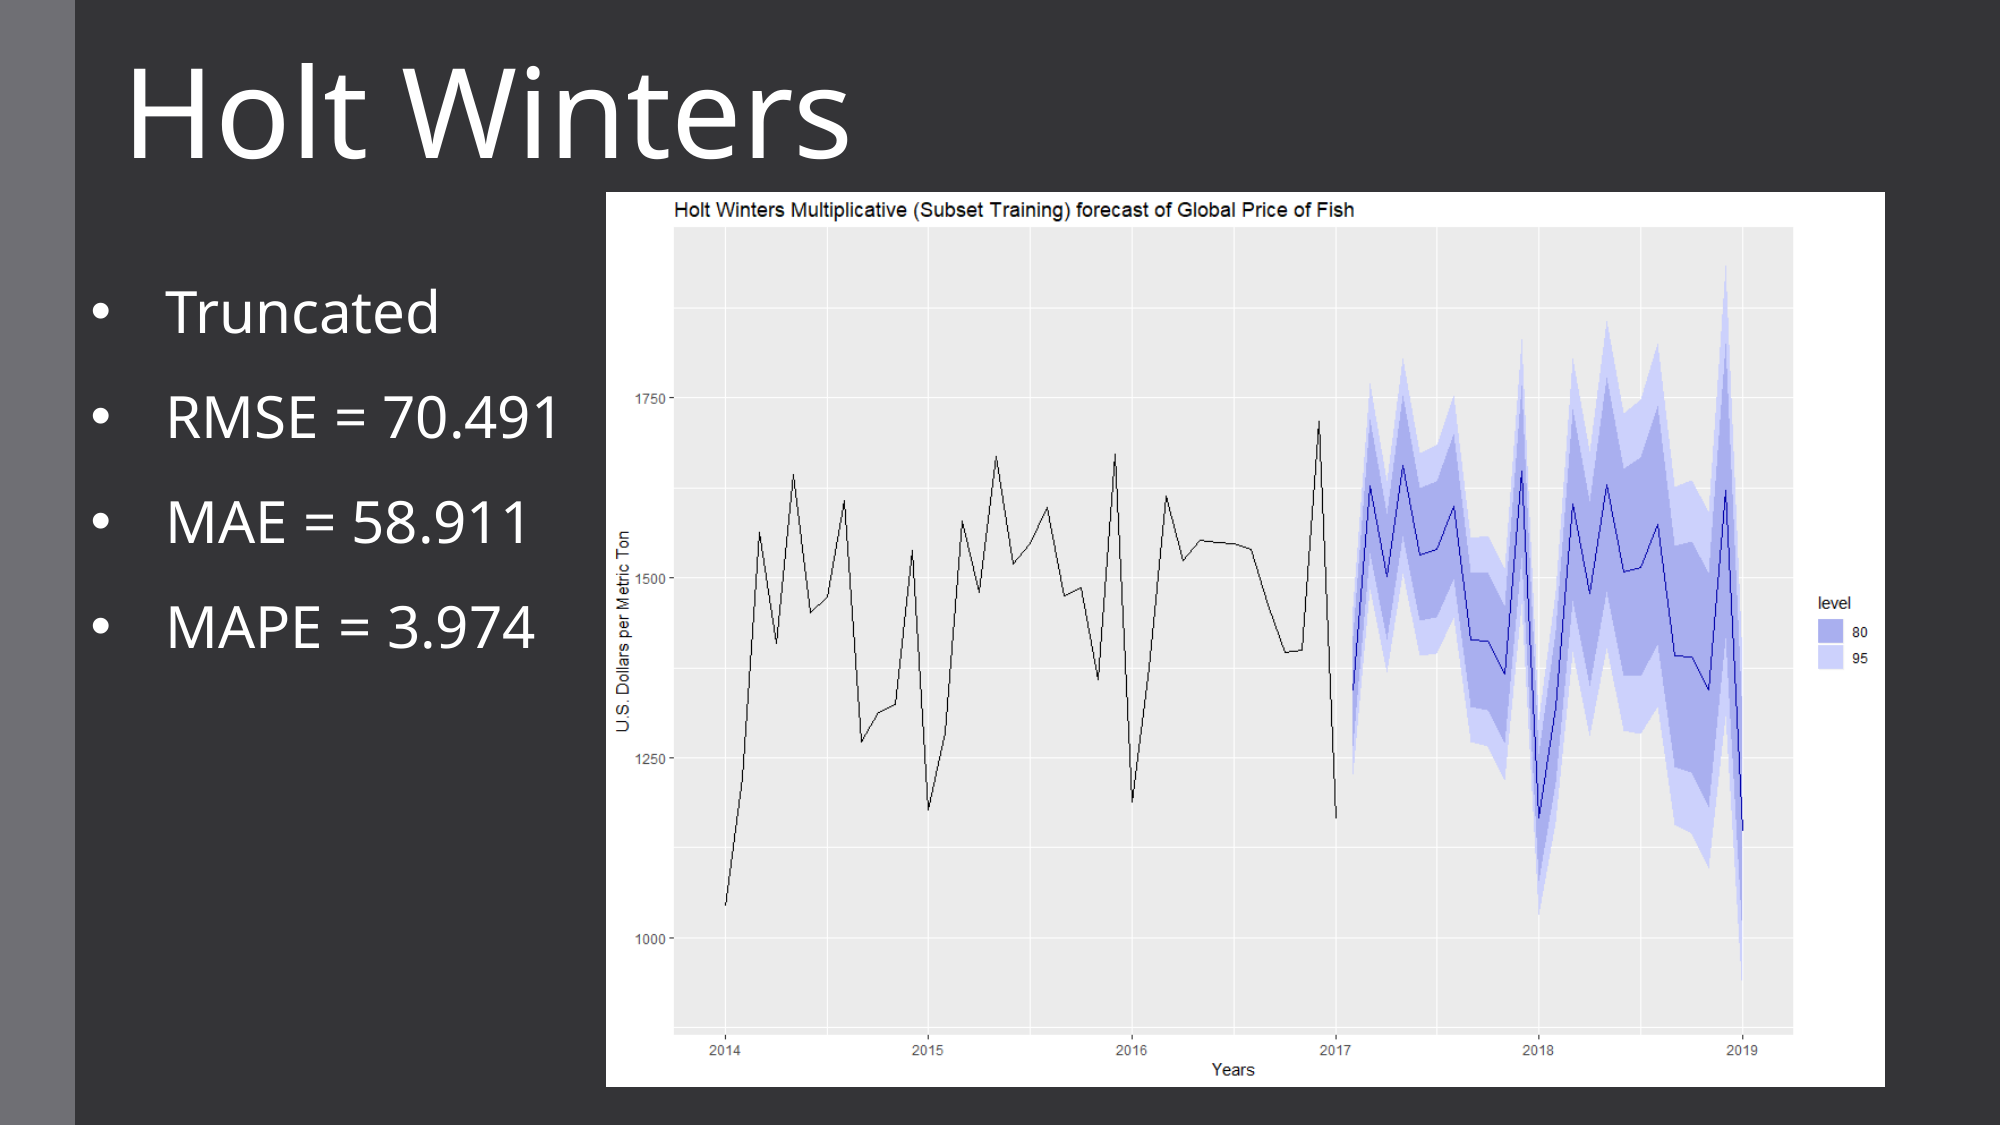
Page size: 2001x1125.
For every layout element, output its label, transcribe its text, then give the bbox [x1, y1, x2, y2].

text_box Holt Winters [75, 26, 1848, 191]
text_box Truncated RMSE = 70.491 MAE = 58.911 MAPE = 3.974 [75, 233, 599, 773]
picture [606, 192, 1885, 1088]
